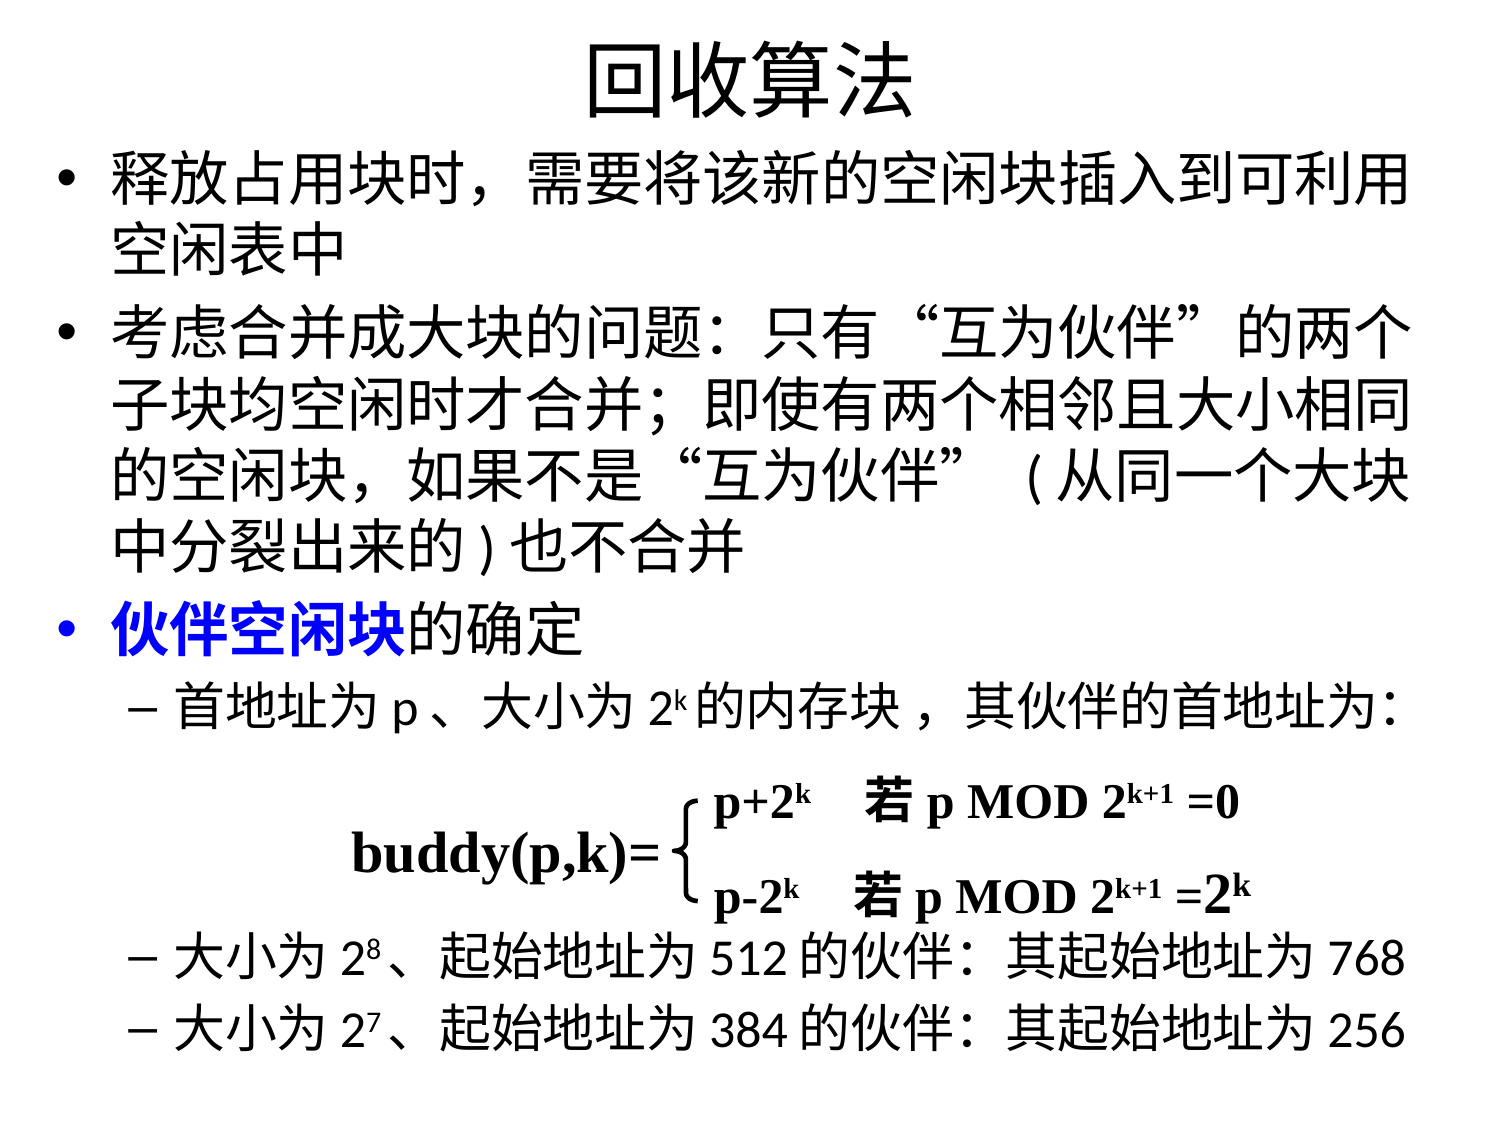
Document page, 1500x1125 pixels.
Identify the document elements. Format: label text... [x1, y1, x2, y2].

title 回收算法 [75, 7, 1425, 133]
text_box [336, 762, 1255, 926]
list 释放占用块时，需要将该新的空闲块插入到可利用空闲表中 考虑合并成大块的问题：只有“互为伙伴”的两个子块均空闲时才合并；即使有两个相邻且大小相同的空闲块，如果不是“互为伙伴” (从同一个大块中分裂出来的)也不合并 伙伴空闲块的确定 首地址为p、大小为2k的内存块 ，其伙伴的首地址为： 大小为28、起始地址为512的伙伴：其起始地址为768 大小为27、起始地址为384的伙伴：其起始地址为256 [41, 133, 1471, 1125]
